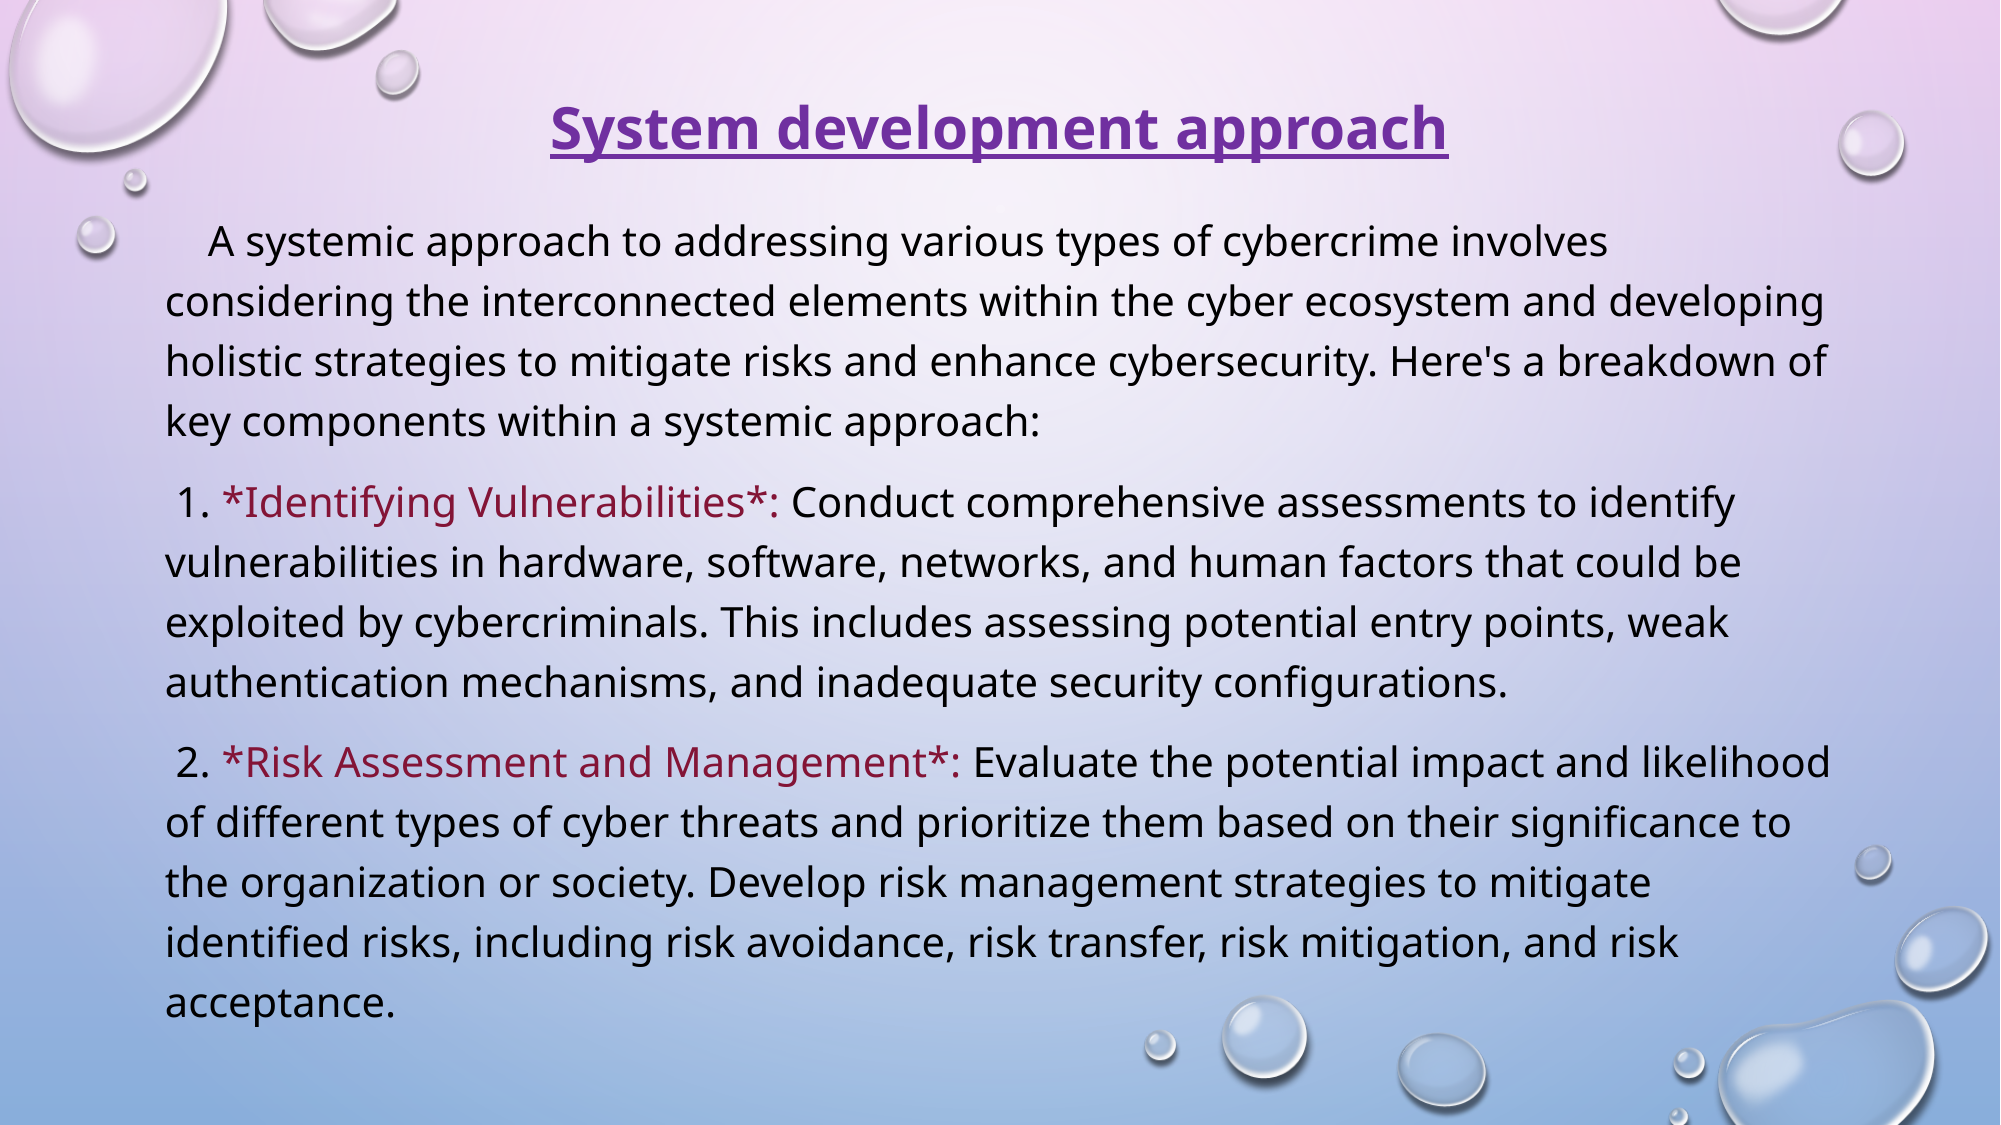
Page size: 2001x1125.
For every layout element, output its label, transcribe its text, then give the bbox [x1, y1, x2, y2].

title System development approach [149, 0, 1850, 197]
list A systemic approach to addressing various types of cybercrime involves considering the interconnected elements within the cyber ecosystem and developing holistic strategies to mitigate risks and enhance cybersecurity. Here's a breakdown of key components within a systemic approach: 1. *Identifying Vulnerabilities*: Conduct comprehensive assessments to identify vulnerabilities in hardware, software, networks, and human factors that could be exploited by cybercriminals. This includes assessing potential entry points, weak authentication mechanisms, and inadequate security configurations. 2. *Risk Assessment and Management*: Evaluate the potential impact and likelihood of different types of cyber threats and prioritize them based on their significance to the organization or society. Develop risk management strategies to mitigate identified risks, including risk avoidance, risk transfer, risk mitigation, and risk acceptance. [149, 197, 1850, 993]
picture [0, 0, 2000, 1125]
